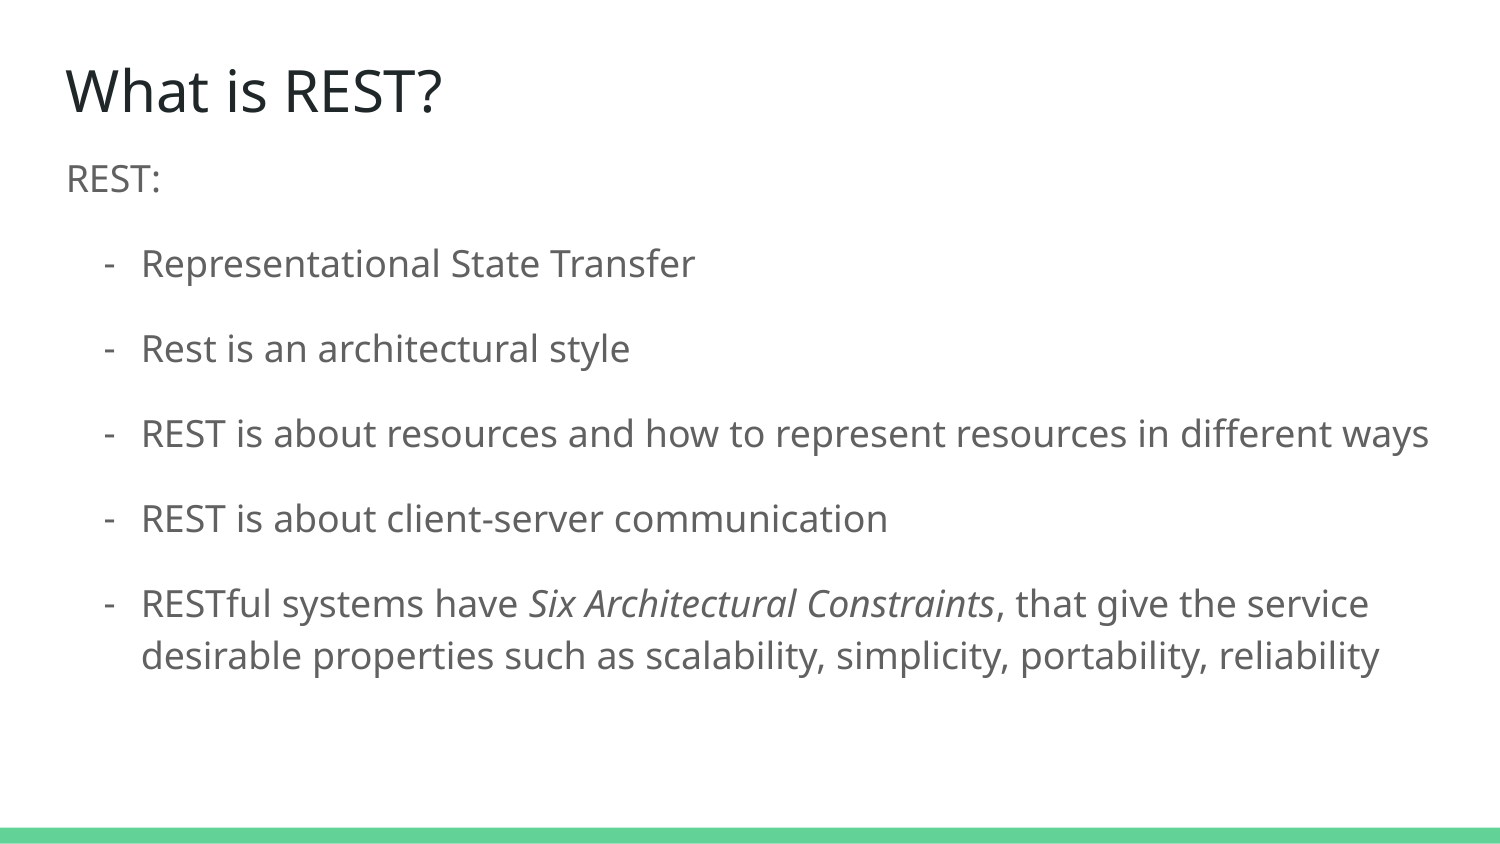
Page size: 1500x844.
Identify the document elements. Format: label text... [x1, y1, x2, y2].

text_box What is REST? [51, 38, 1449, 132]
text_box REST: Representational State Transfer Rest is an architectural style REST is about resources and how to represent resources in different ways REST is about client-server communication RESTful systems have Six Architectural Constraints, that give the service desirable properties such as scalability, simplicity, portability, reliability [51, 132, 1449, 703]
